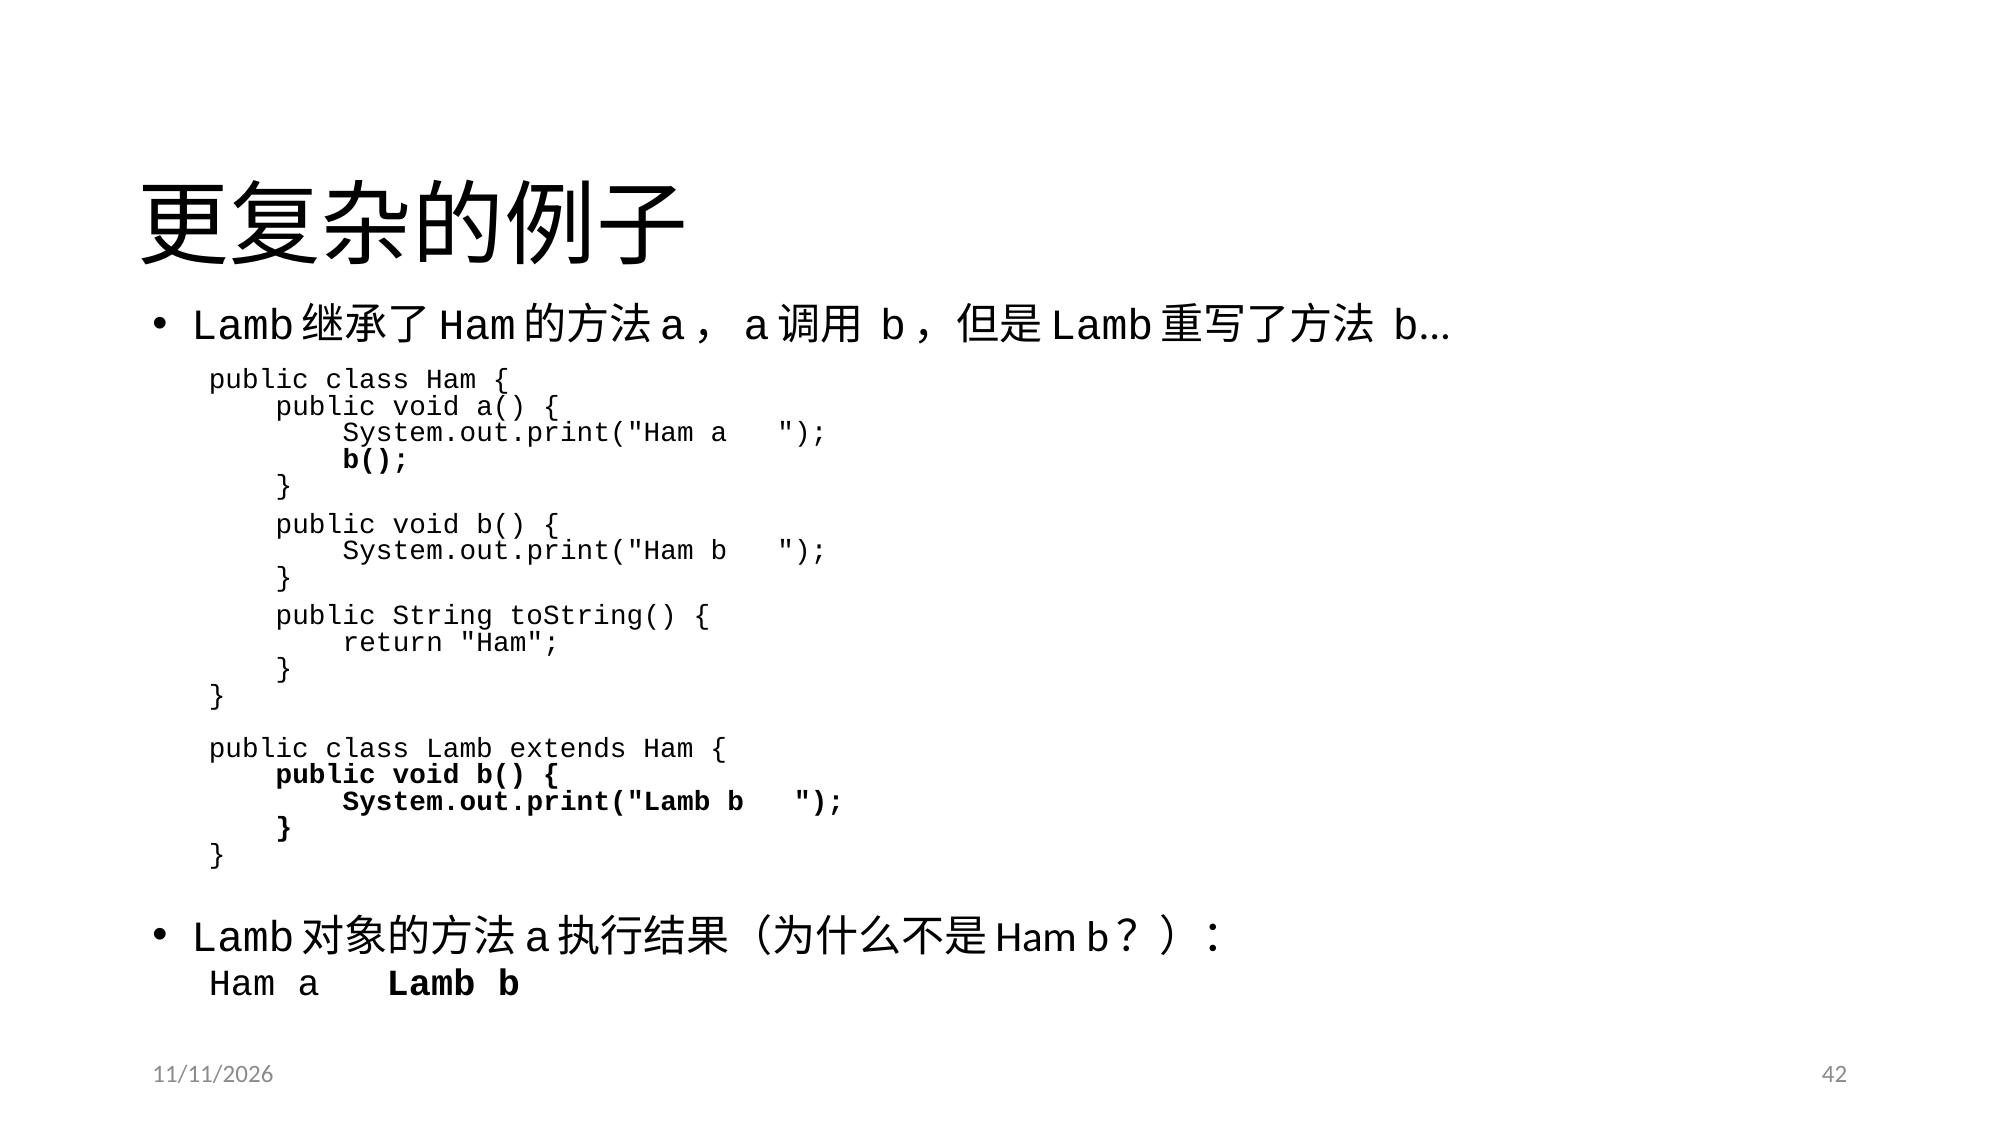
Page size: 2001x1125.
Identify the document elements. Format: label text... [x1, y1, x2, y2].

title 更复杂的例子 [137, 59, 1863, 278]
slide_number 42 [1412, 1042, 1863, 1103]
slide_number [137, 1042, 588, 1103]
list Lamb继承了Ham的方法a，a调用 b，但是Lamb重写了方法 b... public class Ham { public void a() { System.out.print("Ham a "); b(); } public void b() { System.out.print("Ham b "); } public String toString() { return "Ham"; } } public class Lamb extends Ham { public void b() { System.out.print("Lamb b "); } } Lamb对象的方法a执行结果（为什么不是Ham b？）： Ham a Lamb b [137, 299, 1863, 1014]
